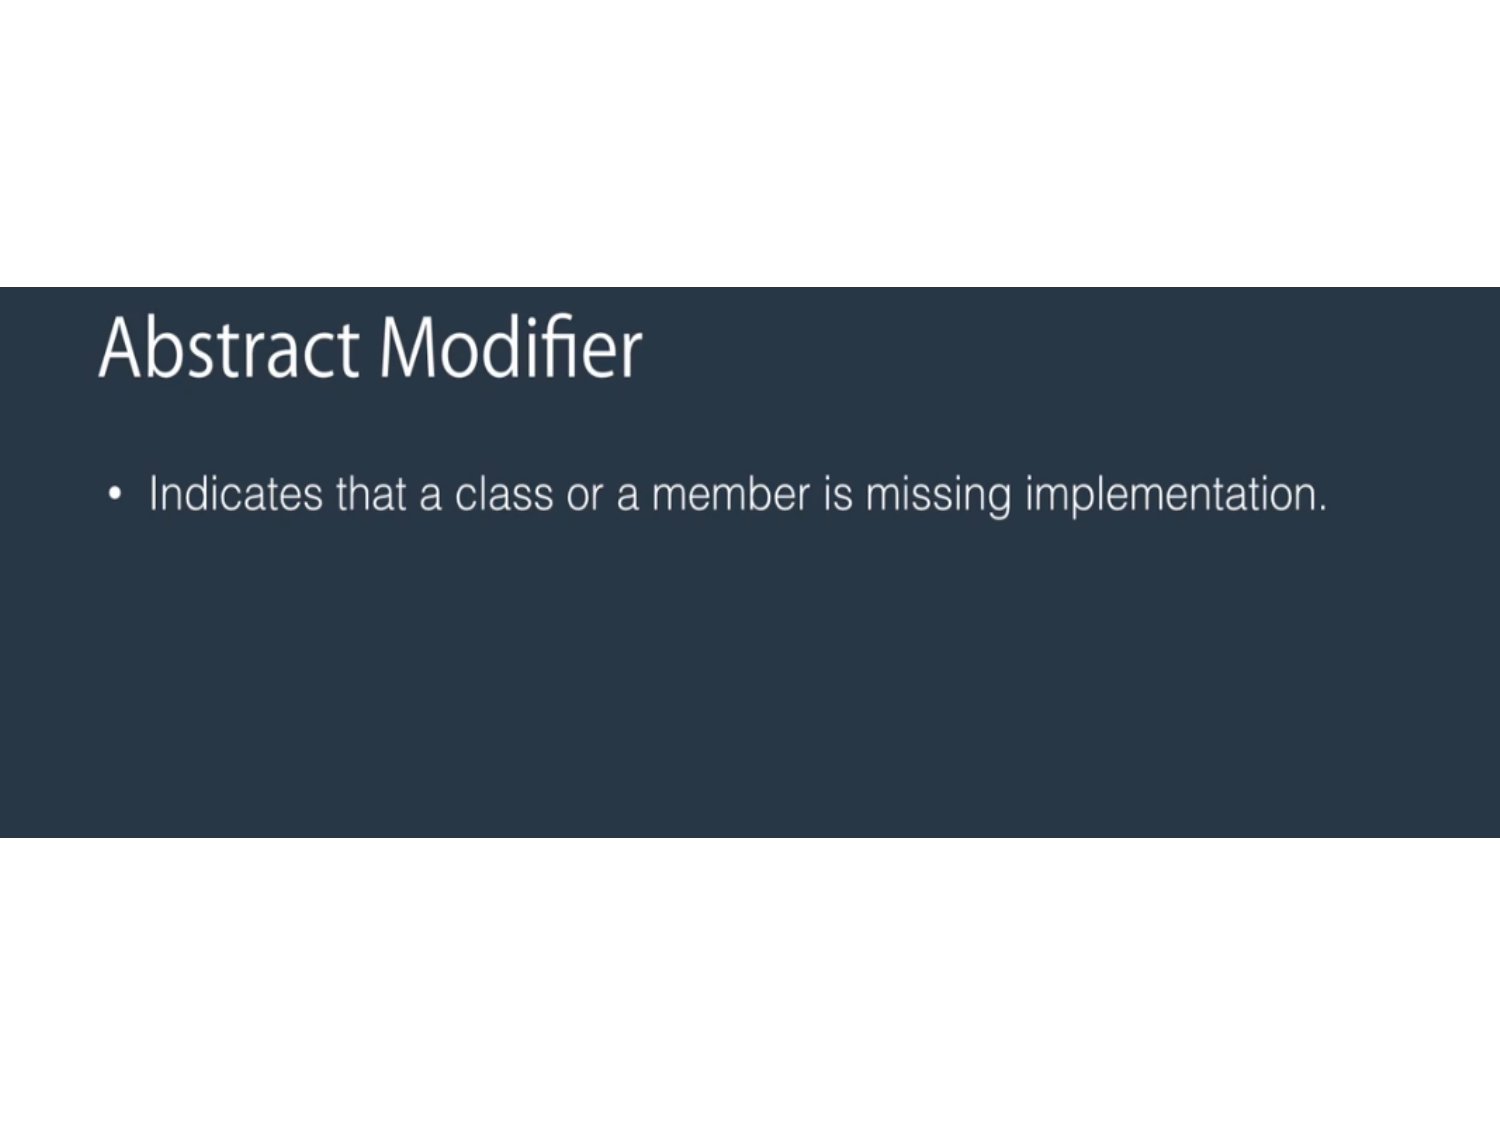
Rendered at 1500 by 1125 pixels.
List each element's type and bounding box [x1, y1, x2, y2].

picture [0, 287, 1500, 838]
